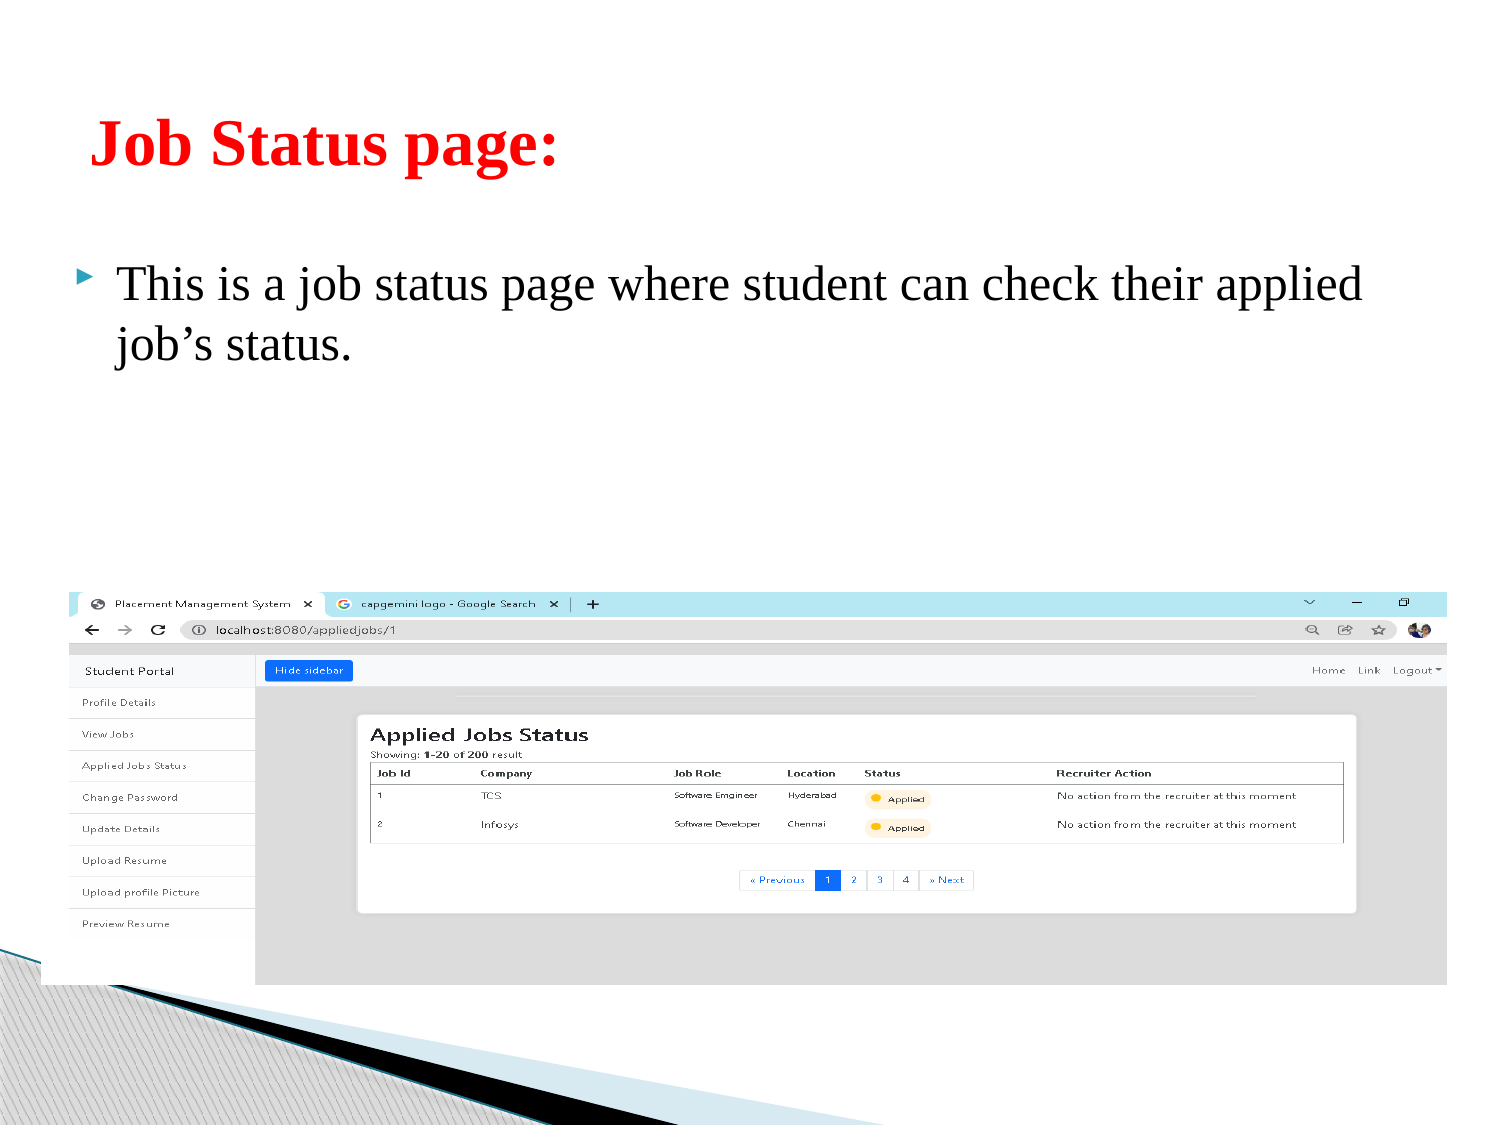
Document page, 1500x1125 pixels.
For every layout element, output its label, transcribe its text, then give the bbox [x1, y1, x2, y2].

picture [41, 420, 1448, 985]
title Job Status page: [75, 45, 1425, 233]
list This is a job status page where student can check their applied job’s status. [41, 243, 1425, 420]
